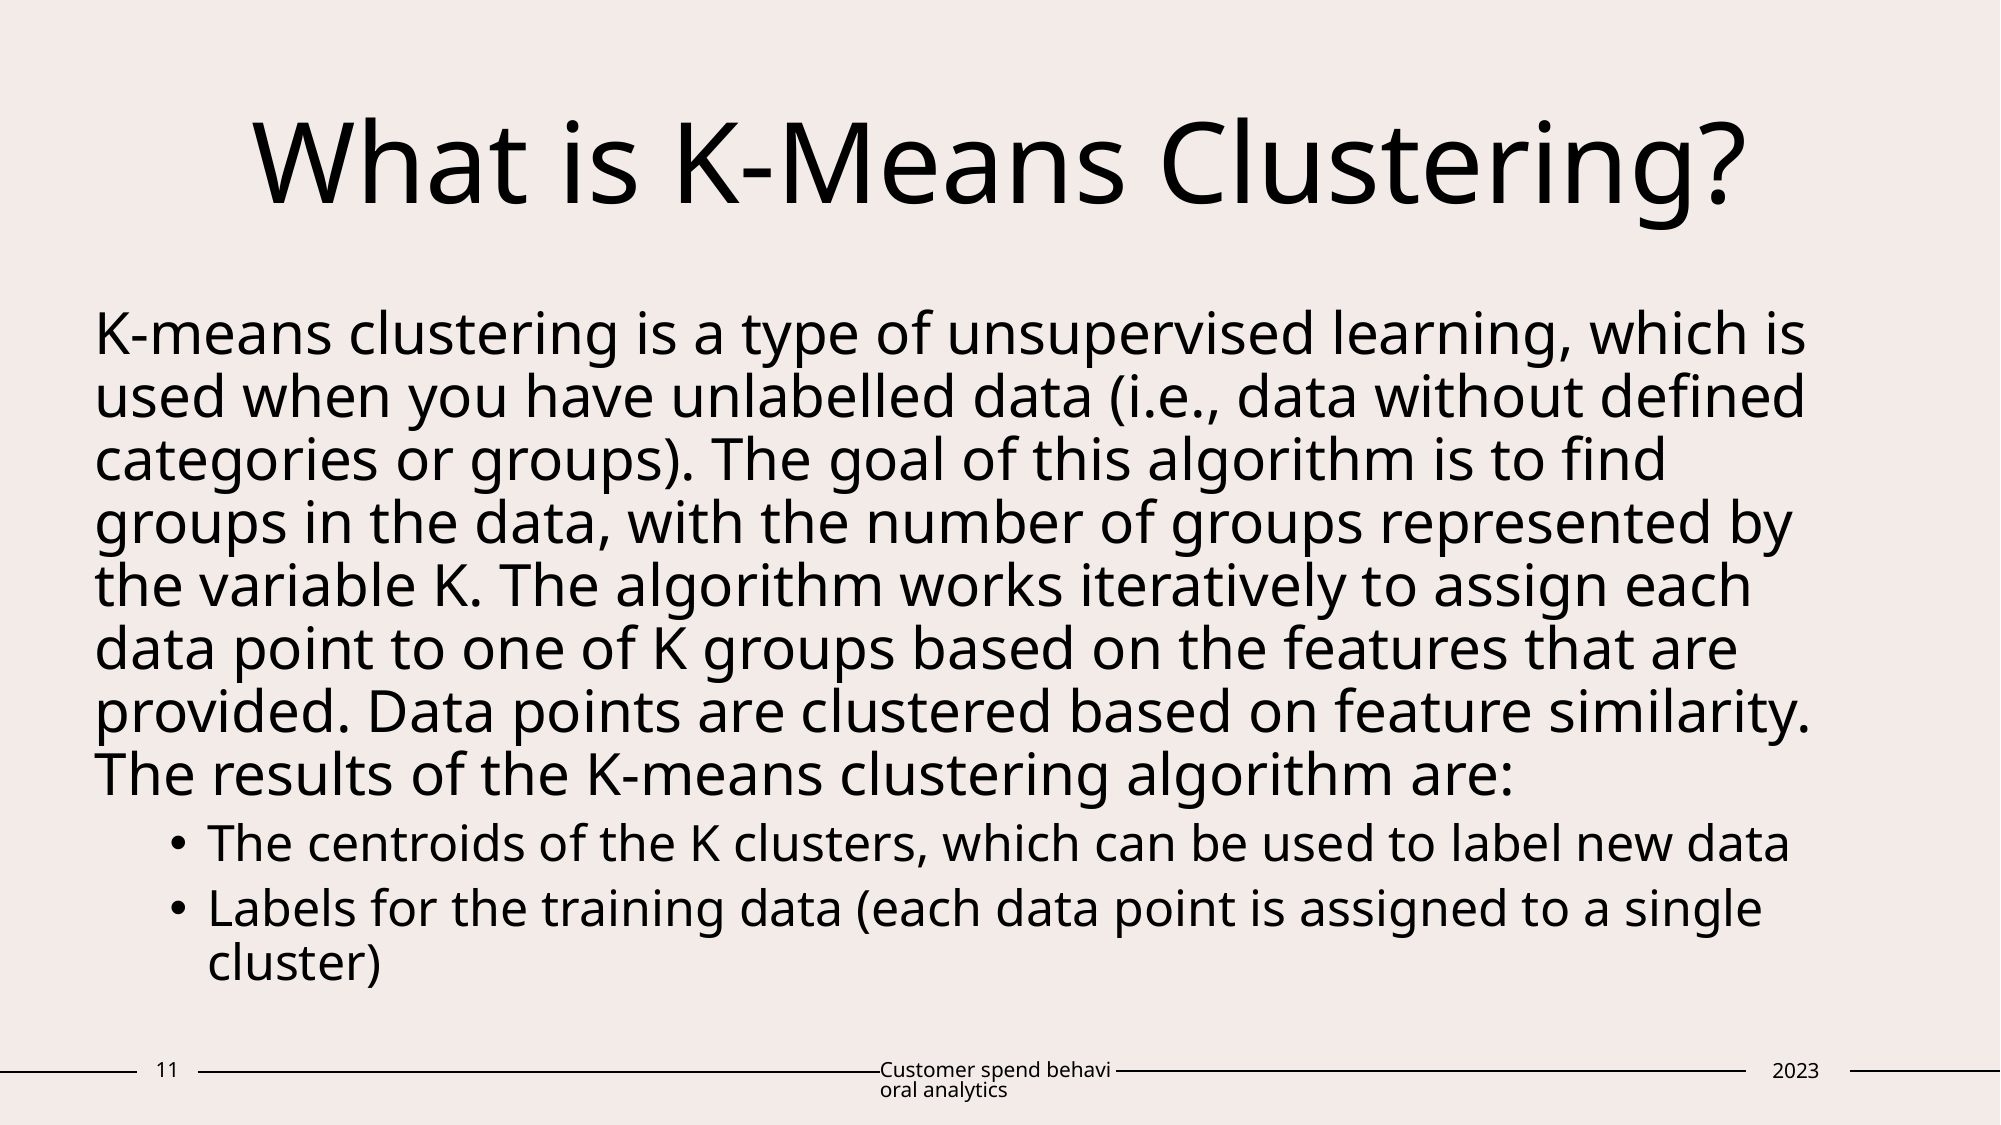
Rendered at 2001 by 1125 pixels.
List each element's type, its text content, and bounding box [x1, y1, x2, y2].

title What is K-Means Clustering? [187, 83, 1813, 251]
footer Customer spend behavioral analytics [879, 1050, 1120, 1091]
list K-means clustering is a type of unsupervised learning, which is used when you have unlabelled data (i.e., data without defined categories or groups). The goal of this algorithm is to find groups in the data, with the number of groups represented by the variable K. The algorithm works iteratively to assign each data point to one of K groups based on the features that are provided. Data points are clustered based on feature similarity. The results of the K-means clustering algorithm are: The centroids of the K clusters, which can be used to label new data Labels for the training data (each data point is assigned to a single cluster) [79, 296, 1884, 980]
slide_number 2023 [1743, 1050, 1849, 1091]
slide_number 11 [137, 1050, 198, 1091]
